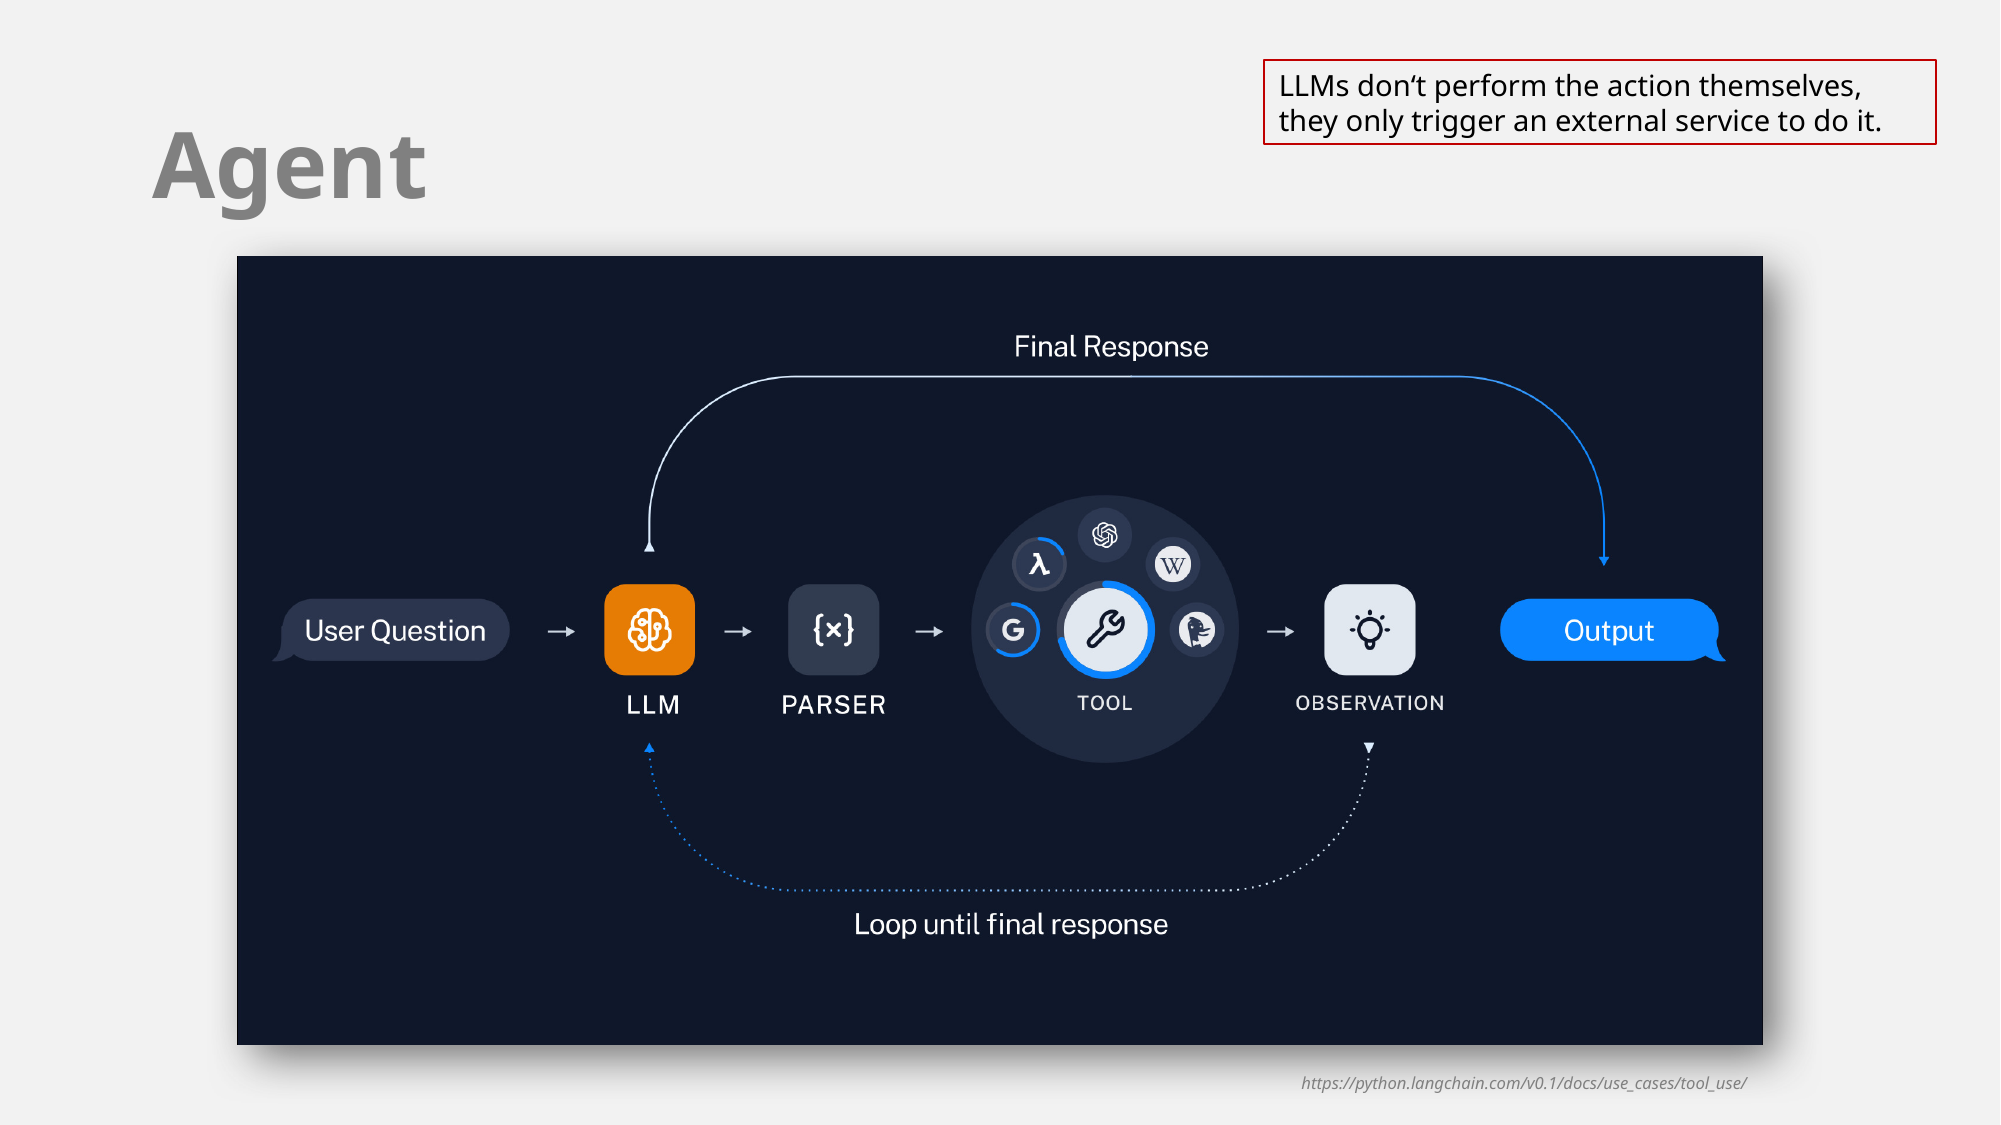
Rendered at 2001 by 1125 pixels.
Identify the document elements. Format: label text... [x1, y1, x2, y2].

text_box https://python.langchain.com/v0.1/docs/use_cases/tool_use/ [1282, 1065, 1763, 1100]
picture [237, 256, 1763, 1045]
text_box LLMs don‘t perform the action themselves, they only trigger an external service to do it. [1264, 59, 1936, 145]
title Agent [137, 59, 1863, 278]
